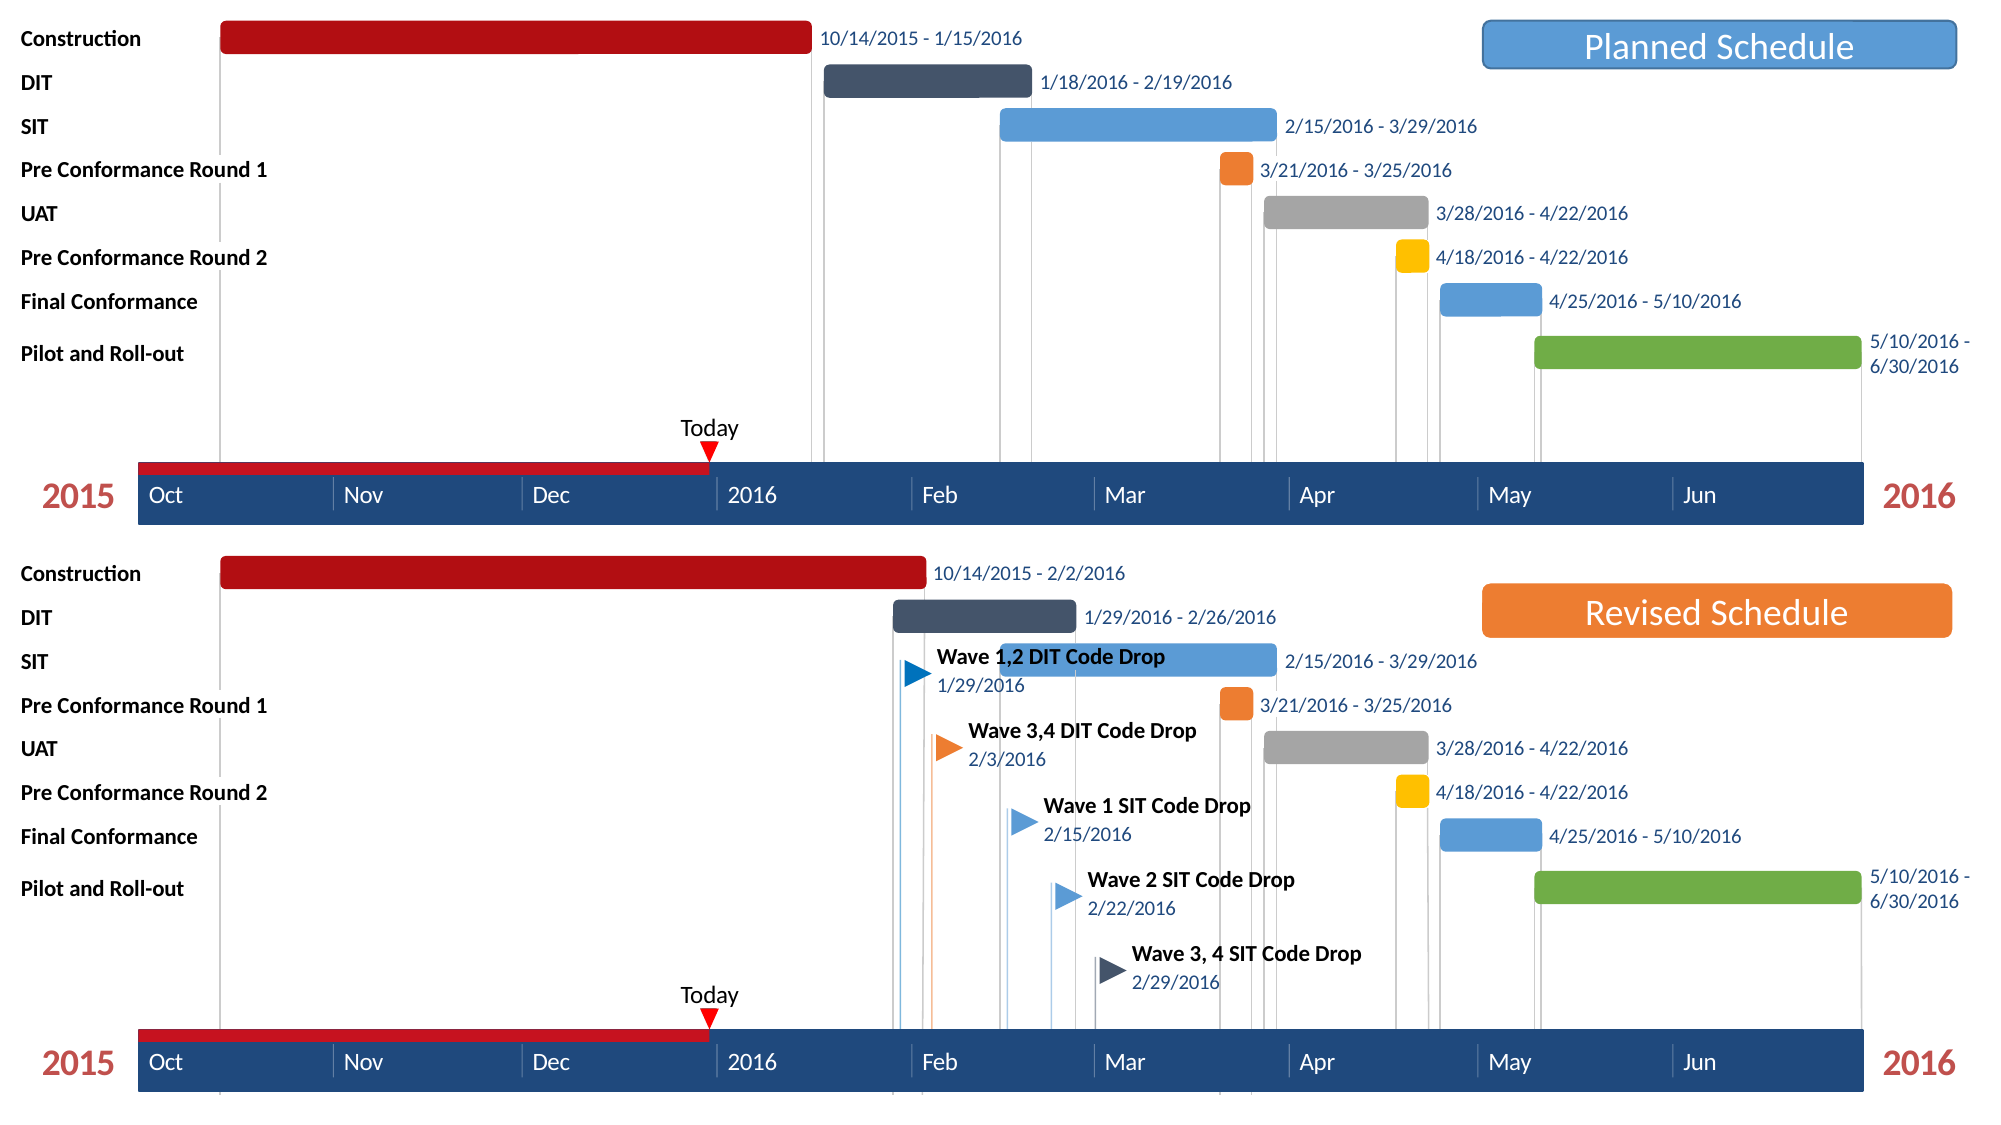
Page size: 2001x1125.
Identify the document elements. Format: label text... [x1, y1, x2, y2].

text_box 10/14/2015 - 2/2/2016 [932, 559, 1131, 586]
text_box [1076, 891, 1085, 901]
text_box Wave 3, 4 SIT Code Drop [1277, 938, 1366, 967]
text_box 2015 [41, 1038, 116, 1084]
text_box [137, 1028, 220, 1043]
text_box [1439, 282, 1544, 318]
text_box Today [680, 411, 739, 442]
text_box 2/3/2016 [968, 745, 999, 772]
text_box 4/25/2016 - 5/10/2016 [1549, 287, 1747, 313]
text_box [1263, 194, 1430, 231]
text_box [1218, 150, 1255, 187]
text_box [894, 1028, 922, 1093]
text_box 1/29/2016 [936, 671, 999, 697]
text_box Planned Schedule [1481, 19, 1958, 70]
text_box 5/10/2016 - 6/30/2016 [1869, 862, 1976, 913]
text_box Wave 3, 4 SIT Code Drop [1221, 938, 1251, 967]
text_box UAT [20, 733, 61, 762]
text_box Pre Conformance Round 2 [20, 777, 269, 806]
text_box 2/15/2016 [1043, 820, 1075, 846]
text_box Nov [343, 478, 384, 510]
text_box Feb [922, 478, 959, 510]
text_box 4/25/2016 - 5/10/2016 [1549, 822, 1747, 848]
text_box Feb [925, 1045, 959, 1076]
text_box Wave 2 SIT Code Drop [1221, 864, 1251, 893]
text_box Dec [532, 1045, 571, 1076]
text_box [934, 732, 966, 763]
text_box Construction [20, 23, 144, 52]
text_box Apr [1299, 478, 1336, 510]
text_box 3/28/2016 - 4/22/2016 [1435, 199, 1634, 225]
text_box DIT [20, 602, 55, 631]
text_box Final Conformance [20, 821, 200, 849]
text_box [925, 669, 935, 679]
text_box [1395, 773, 1431, 809]
text_box Apr [1299, 1045, 1336, 1076]
text_box [221, 1028, 710, 1043]
text_box UAT [20, 198, 61, 227]
text_box Wave 2 SIT Code Drop [1277, 864, 1299, 893]
text_box [1395, 238, 1431, 274]
text_box SIT [20, 111, 50, 139]
text_box Mar [1104, 1045, 1147, 1076]
text_box [219, 19, 813, 56]
text_box [998, 107, 1279, 143]
text_box Mar [1104, 478, 1147, 510]
text_box May [1488, 1045, 1533, 1076]
text_box May [1488, 478, 1533, 510]
text_box 1/18/2016 - 2/19/2016 [1039, 68, 1238, 94]
text_box 10/14/2015 - 1/15/2016 [819, 24, 1028, 50]
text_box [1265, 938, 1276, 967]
text_box 2/15/2016 [1076, 820, 1136, 846]
text_box Wave 1 SIT Code Drop [1221, 790, 1251, 818]
text_box [891, 598, 1078, 634]
text_box [219, 554, 928, 591]
text_box Oct [148, 1045, 184, 1076]
text_box Jun [1683, 478, 1718, 510]
text_box Pre Conformance Round 1 [20, 690, 269, 718]
text_box [137, 1043, 220, 1093]
text_box 4/18/2016 - 4/22/2016 [1435, 778, 1634, 804]
text_box [1098, 955, 1129, 986]
text_box [903, 658, 922, 689]
text_box [1054, 881, 1075, 912]
text_box [699, 1009, 720, 1032]
text_box Wave 3,4 DIT Code Drop [968, 715, 999, 744]
text_box [1221, 1028, 1251, 1093]
text_box [1010, 806, 1041, 838]
text_box [1001, 670, 1075, 678]
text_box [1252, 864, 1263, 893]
text_box [137, 461, 710, 476]
text_box Construction [20, 558, 144, 587]
text_box [1252, 1028, 1864, 1093]
text_box 2016 [1882, 1038, 1957, 1084]
text_box SIT [20, 646, 50, 674]
text_box Pilot and Roll-out [20, 338, 188, 367]
text_box 2/15/2016 - 3/29/2016 [1285, 647, 1483, 673]
text_box [1533, 869, 1863, 906]
text_box [1218, 686, 1255, 722]
text_box Final Conformance [20, 286, 200, 314]
text_box [1263, 729, 1430, 766]
text_box [221, 1028, 892, 1093]
text_box 2/29/2016 [1131, 968, 1219, 994]
text_box 4/18/2016 - 4/22/2016 [1435, 243, 1634, 269]
text_box 3/21/2016 - 3/25/2016 [1259, 691, 1458, 717]
text_box Oct [148, 478, 184, 510]
text_box 5/10/2016 - 6/30/2016 [1869, 327, 1976, 378]
text_box 2/3/2016 [1001, 745, 1050, 772]
text_box DIT [20, 67, 55, 95]
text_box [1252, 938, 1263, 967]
text_box Pre Conformance Round 2 [20, 242, 269, 270]
text_box 2016 [727, 1045, 778, 1076]
text_box Revised Schedule [1478, 580, 1956, 642]
text_box 3/28/2016 - 4/22/2016 [1435, 734, 1634, 761]
text_box [1439, 817, 1544, 853]
text_box Wave 1 SIT Code Drop [1076, 790, 1219, 818]
text_box 2/22/2016 [1087, 894, 1180, 920]
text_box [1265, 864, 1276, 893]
text_box 3/21/2016 - 3/25/2016 [1259, 156, 1458, 182]
text_box [1533, 334, 1863, 371]
text_box Today [680, 978, 739, 1009]
text_box Wave 3,4 DIT Code Drop [1076, 715, 1200, 744]
text_box [137, 461, 1864, 526]
text_box Wave 3, 4 SIT Code Drop [1131, 938, 1219, 967]
text_box 2016 [1882, 471, 1957, 517]
text_box [925, 1028, 1219, 1093]
text_box Nov [343, 1045, 384, 1076]
text_box Dec [532, 478, 571, 510]
text_box 2/15/2016 - 3/29/2016 [1285, 112, 1483, 138]
text_box [1076, 642, 1279, 678]
text_box Wave 2 SIT Code Drop [1087, 864, 1219, 893]
text_box Wave 1 SIT Code Drop [1043, 790, 1075, 818]
text_box Pre Conformance Round 1 [20, 154, 269, 183]
text_box 1/29/2016 [1001, 671, 1029, 697]
text_box Pilot and Roll-out [20, 873, 188, 902]
text_box Wave 1,2 DIT Code Drop [936, 641, 1169, 670]
text_box [699, 442, 720, 466]
text_box [822, 63, 1034, 99]
text_box Jun [1683, 1045, 1718, 1076]
text_box 2016 [727, 478, 778, 510]
text_box 2015 [41, 471, 116, 517]
text_box Wave 3,4 DIT Code Drop [1001, 715, 1075, 744]
text_box 1/29/2016 - 2/26/2016 [1083, 603, 1282, 629]
